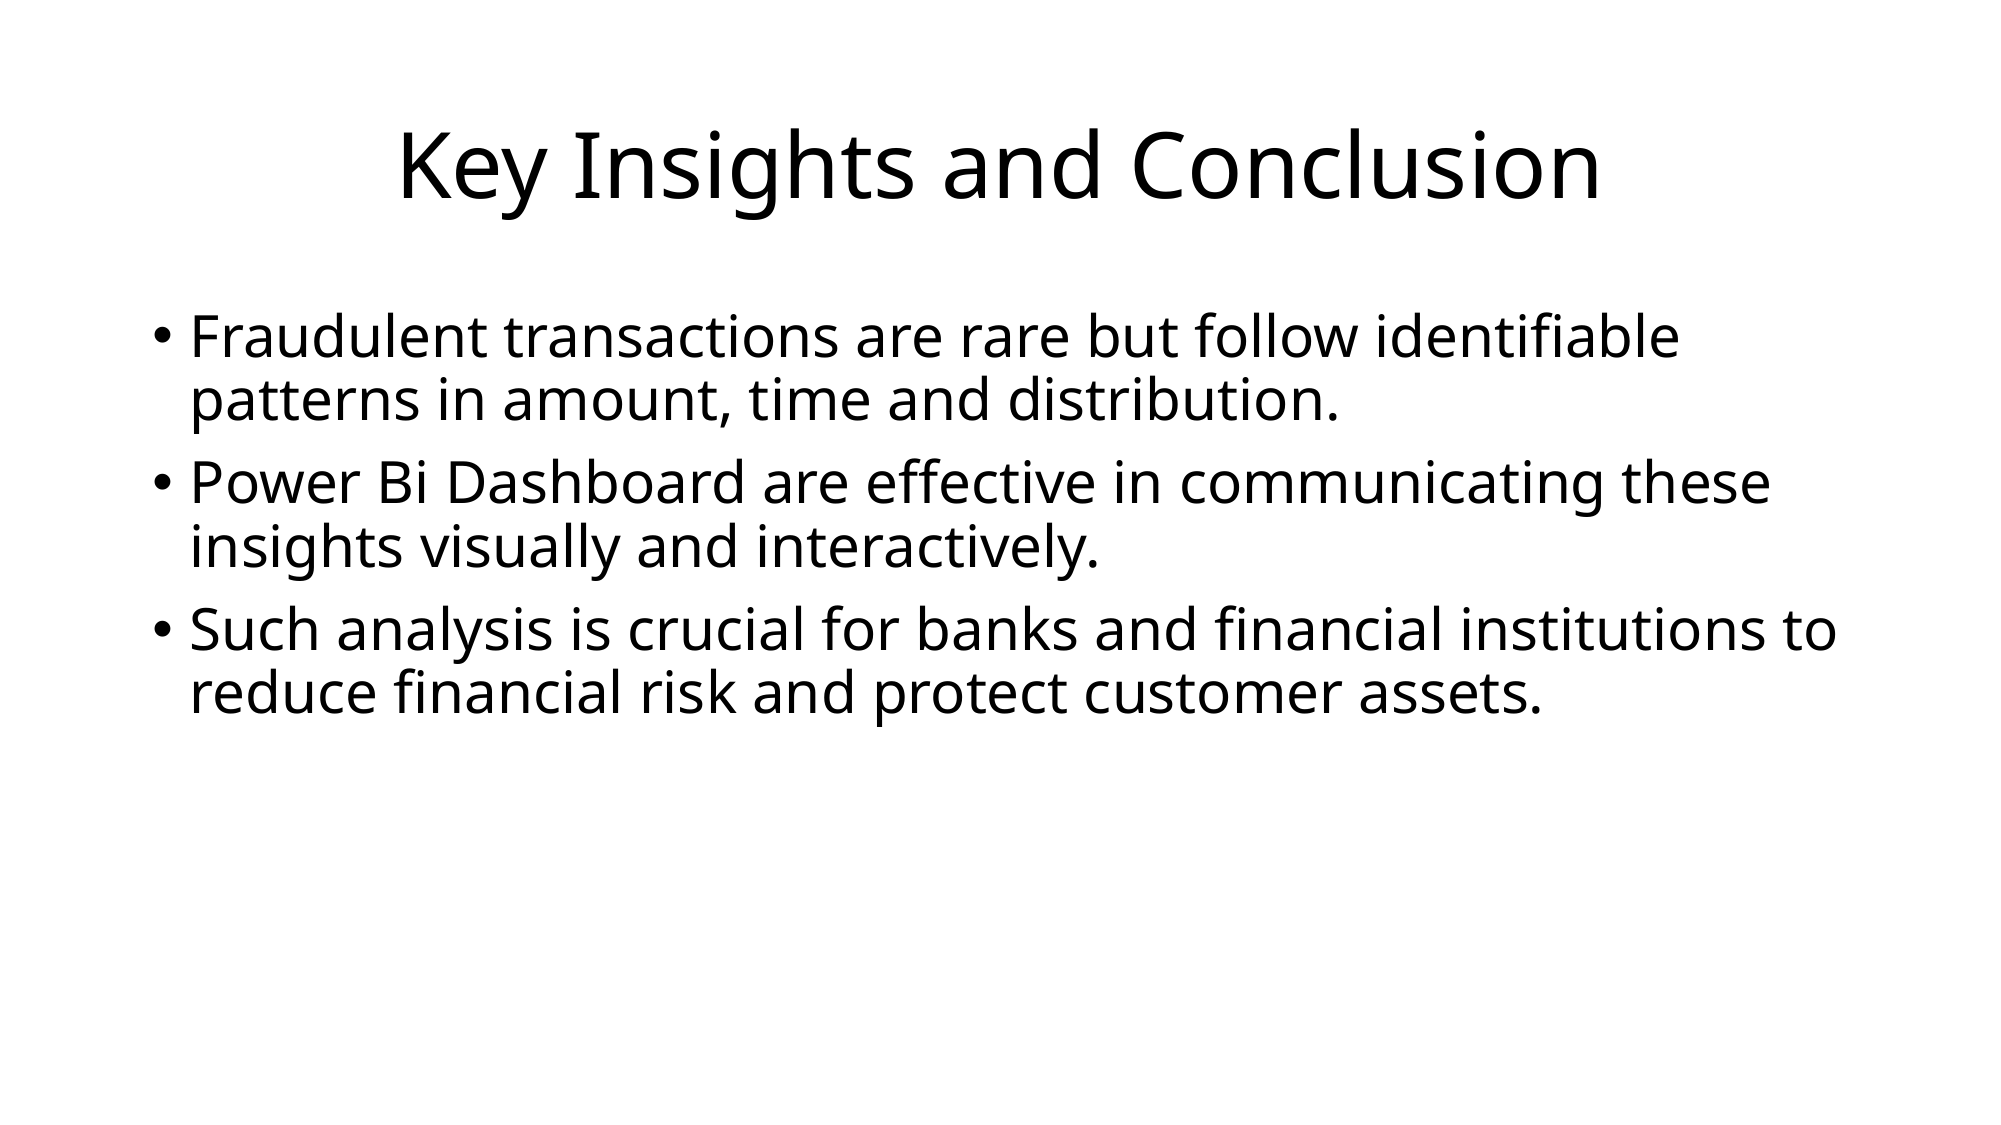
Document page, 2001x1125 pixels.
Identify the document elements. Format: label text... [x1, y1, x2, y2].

list Fraudulent transactions are rare but follow identifiable patterns in amount, time and distribution. Power Bi Dashboard are effective in communicating these insights visually and interactively. Such analysis is crucial for banks and financial institutions to reduce financial risk and protect customer assets. [137, 299, 1863, 1014]
title Key Insights and Conclusion [137, 59, 1863, 278]
